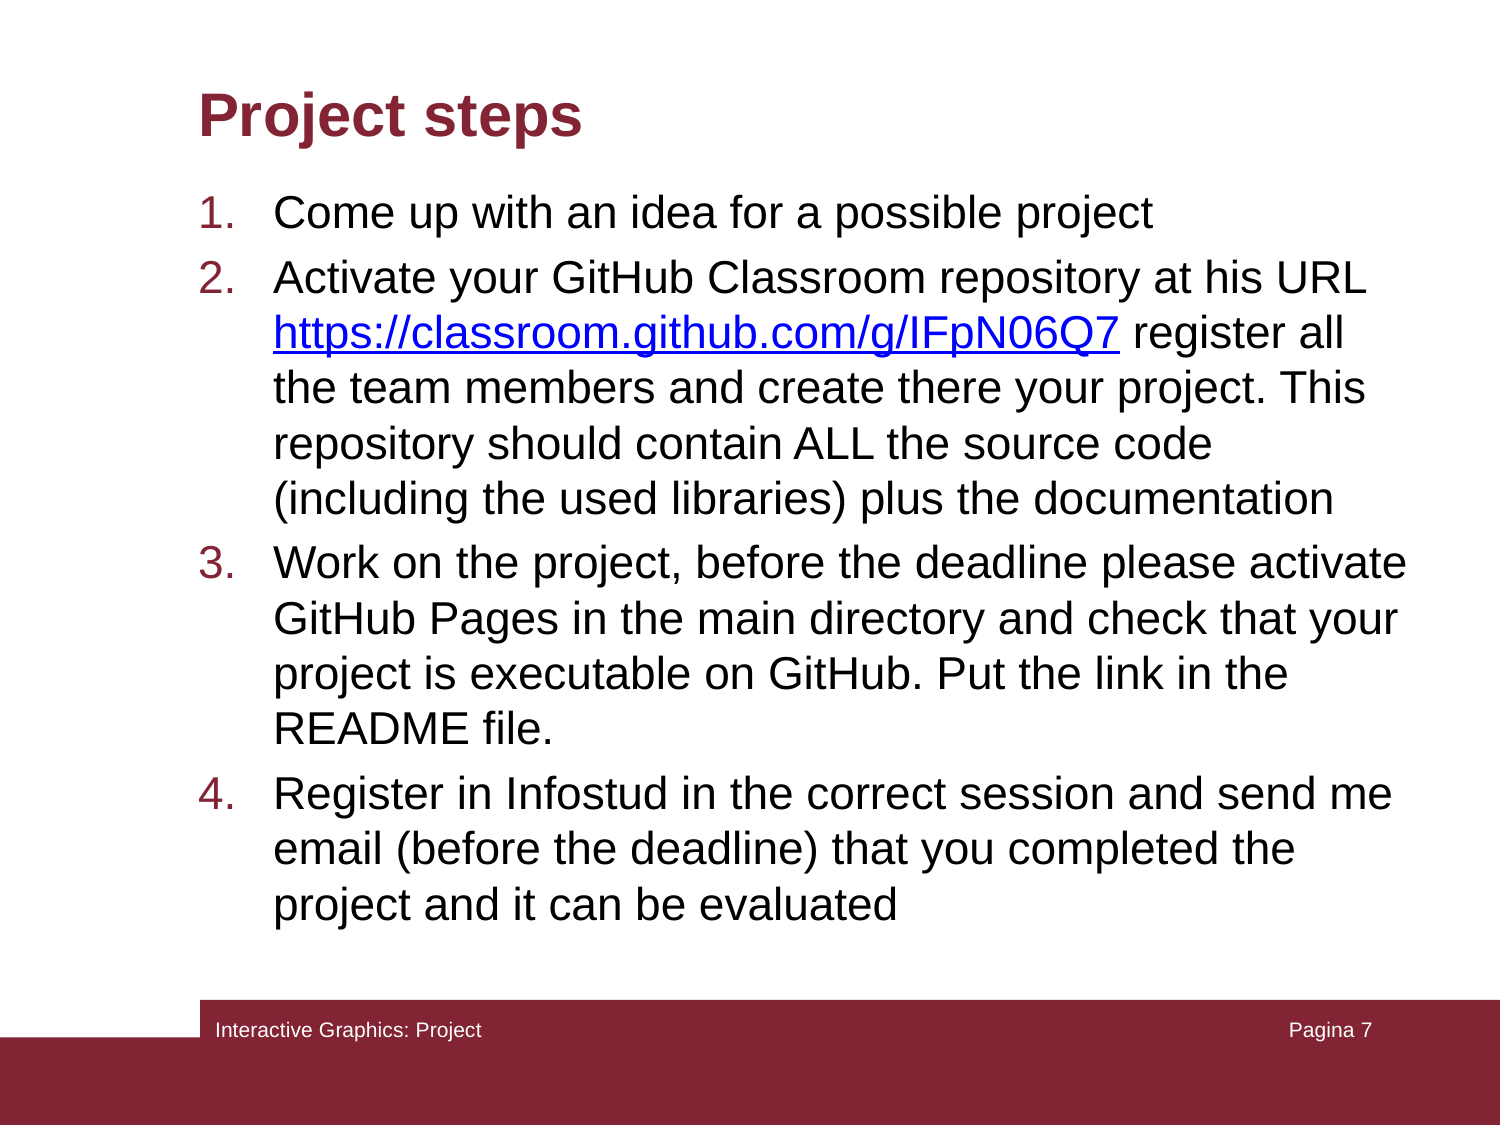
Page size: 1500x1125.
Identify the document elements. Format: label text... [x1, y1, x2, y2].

list Come up with an idea for a possible project Activate your GitHub Classroom repository at his URL https://classroom.github.com/g/IFpN06Q7 register all the team members and create there your project. This repository should contain ALL the source code (including the used libraries) plus the documentation Work on the project, before the deadline please activate GitHub Pages in the main directory and check that your project is executable on GitHub. Put the link in the README file. Register in Infostud in the correct session and send me email (before the deadline) that you completed the project and it can be evaluated [182, 174, 1424, 963]
slide_number Pagina 7 [1074, 1008, 1388, 1084]
title Project steps [182, 66, 1424, 163]
footer Interactive Graphics: Project [199, 1008, 676, 1084]
